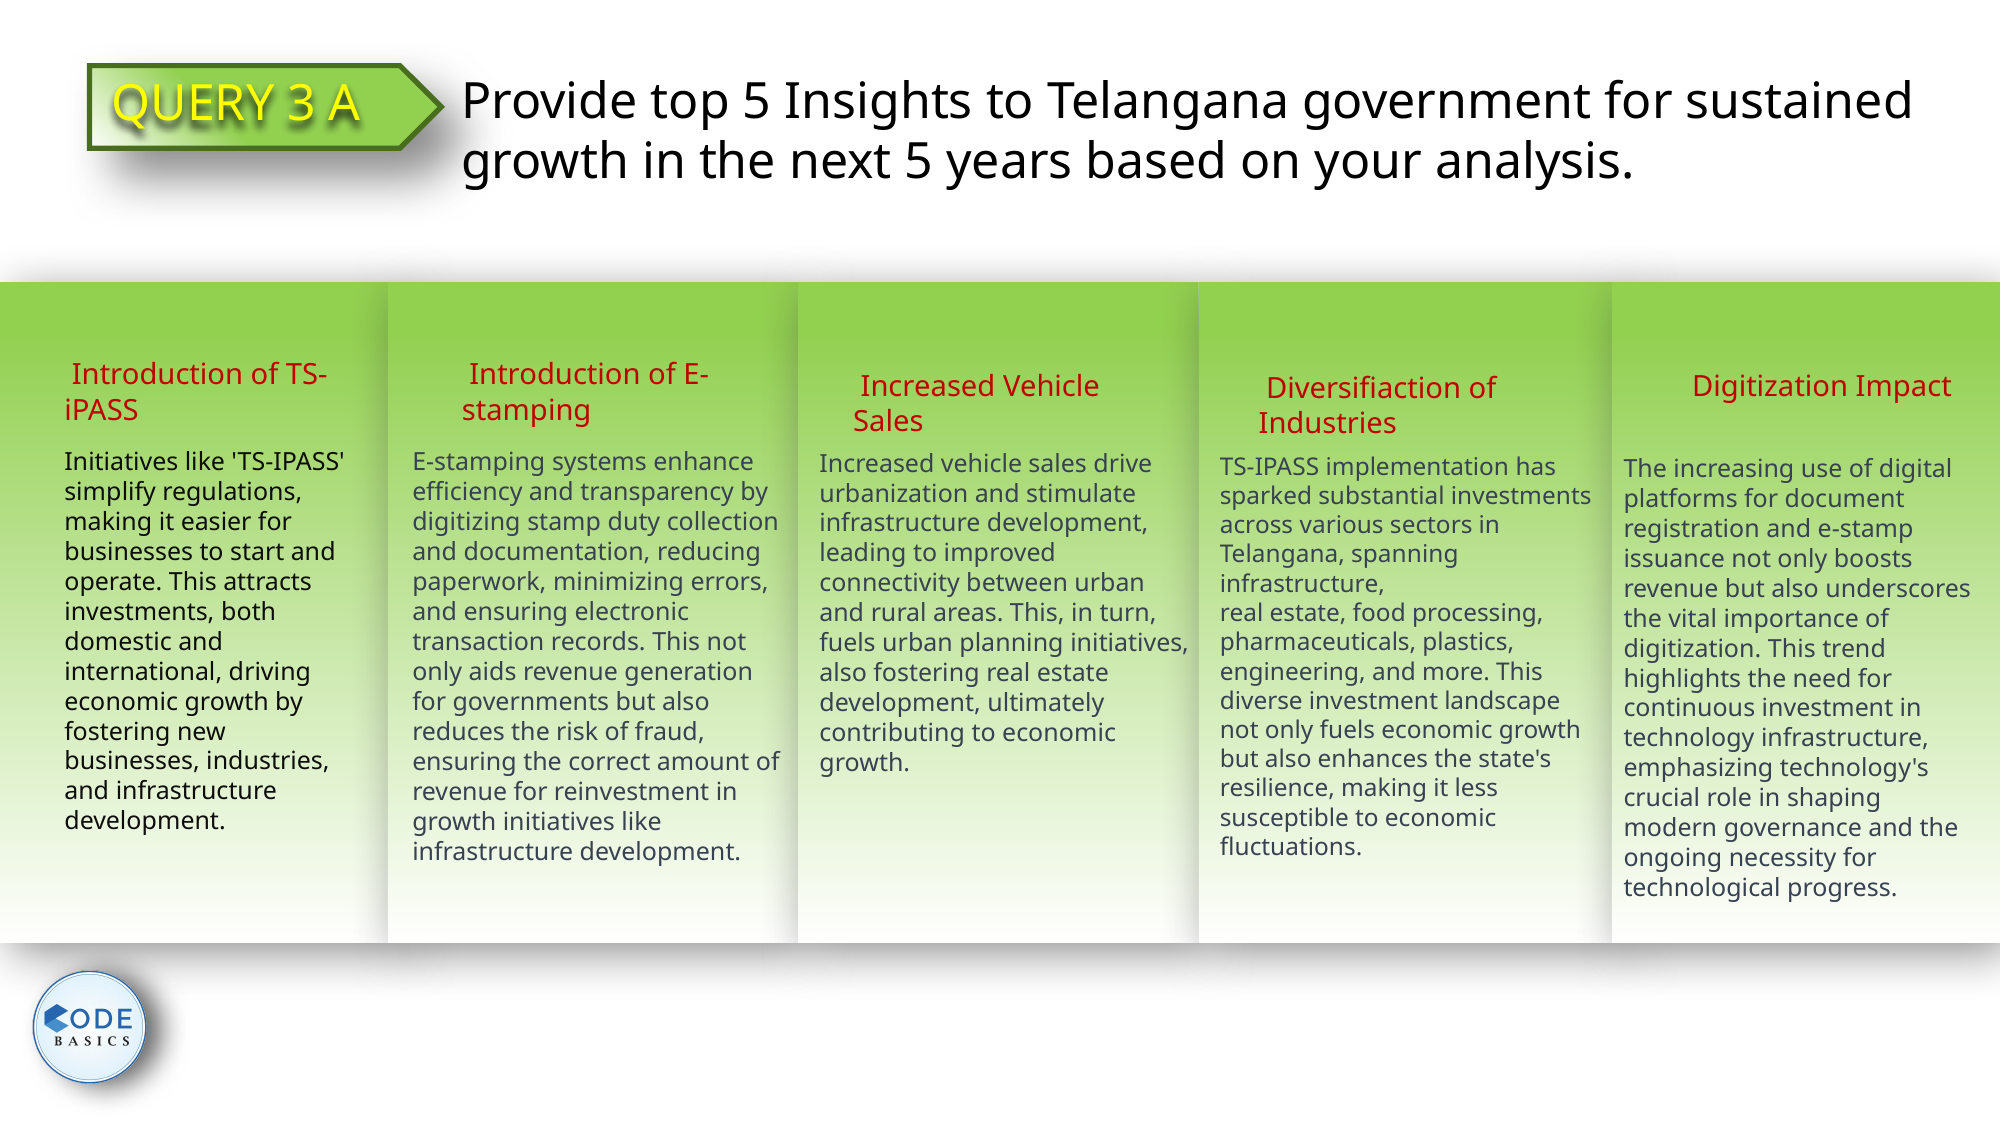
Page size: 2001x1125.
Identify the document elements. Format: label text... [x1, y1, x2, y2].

text_box Introduction of E-stamping [447, 348, 767, 434]
text_box [387, 281, 787, 943]
text_box Digitization Impact [1669, 359, 1990, 410]
text_box [797, 281, 1188, 943]
text_box QUERY 3 A [0, 69, 446, 171]
text_box Provide top 5 Insights to Telangana government for sustained growth in the next 5 years based on your analysis. [446, 0, 1957, 251]
text_box [1611, 281, 2000, 943]
text_box Increased Vehicle Sales [838, 360, 1158, 445]
text_box Initiatives like 'TS-IPASS' simplify regulations, making it easier for businesses to start and operate. This attracts investments, both domestic and international, driving economic growth by fostering new businesses, industries, and infrastructure development. [49, 438, 370, 843]
text_box [1198, 281, 1601, 443]
text_box [0, 281, 377, 943]
text_box Increased vehicle sales drive urbanization and stimulate infrastructure development, leading to improved connectivity between urban and rural areas. This, in turn, fuels urban planning initiatives, also fostering real estate development, ultimately contributing to economic growth. [804, 439, 1209, 784]
text_box E-stamping systems enhance efficiency and transparency by digitizing stamp duty collection and documentation, reducing paperwork, minimizing errors, and ensuring electronic transaction records. This not only aids revenue generation for governments but also reduces the risk of fraud, ensuring the correct amount of revenue for reinvestment in growth initiatives like infrastructure development. [397, 438, 802, 873]
text_box Diversifiaction of Industries [1243, 361, 1564, 443]
text_box The increasing use of digital platforms for document registration and e-stamp issuance not only boosts revenue but also underscores the vital importance of digitization. This trend highlights the need for continuous investment in technology infrastructure, emphasizing technology's crucial role in shaping modern governance and the ongoing necessity for technological progress. [1608, 445, 1997, 909]
text_box [1198, 784, 1590, 943]
picture [27, 965, 152, 1089]
text_box [88, 64, 405, 69]
text_box TS-IPASS implementation has sparked substantial investments across various sectors in Telangana, spanning infrastructure, real estate, food processing, pharmaceuticals, plastics, engineering, and more. This diverse investment landscape not only fuels economic growth but also enhances the state's resilience, making it less susceptible to economic fluctuations. [1204, 443, 1612, 868]
text_box Introduction of TS-iPASS [49, 348, 370, 434]
